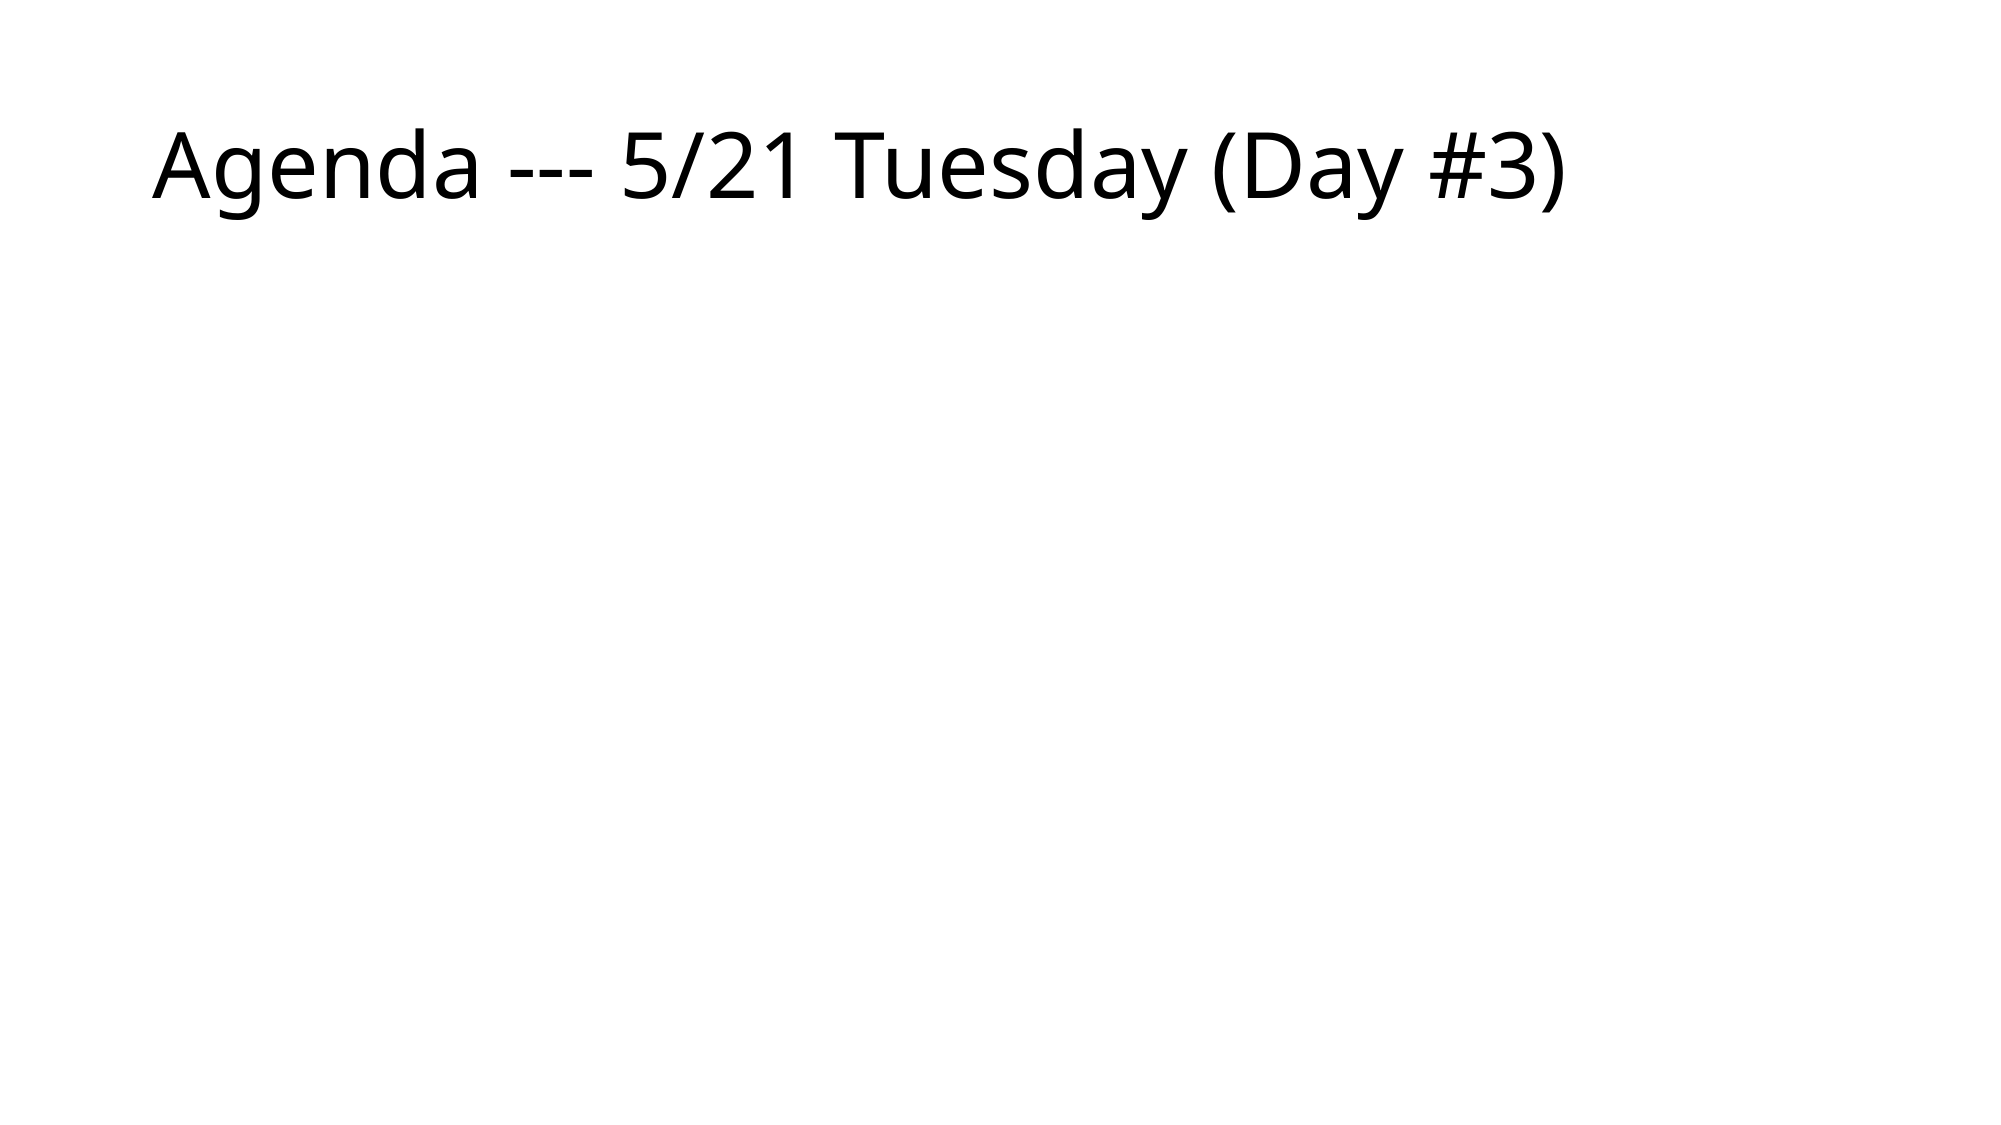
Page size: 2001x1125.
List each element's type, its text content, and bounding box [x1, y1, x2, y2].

title Agenda --- 5/21 Tuesday (Day #3) [137, 59, 1863, 278]
